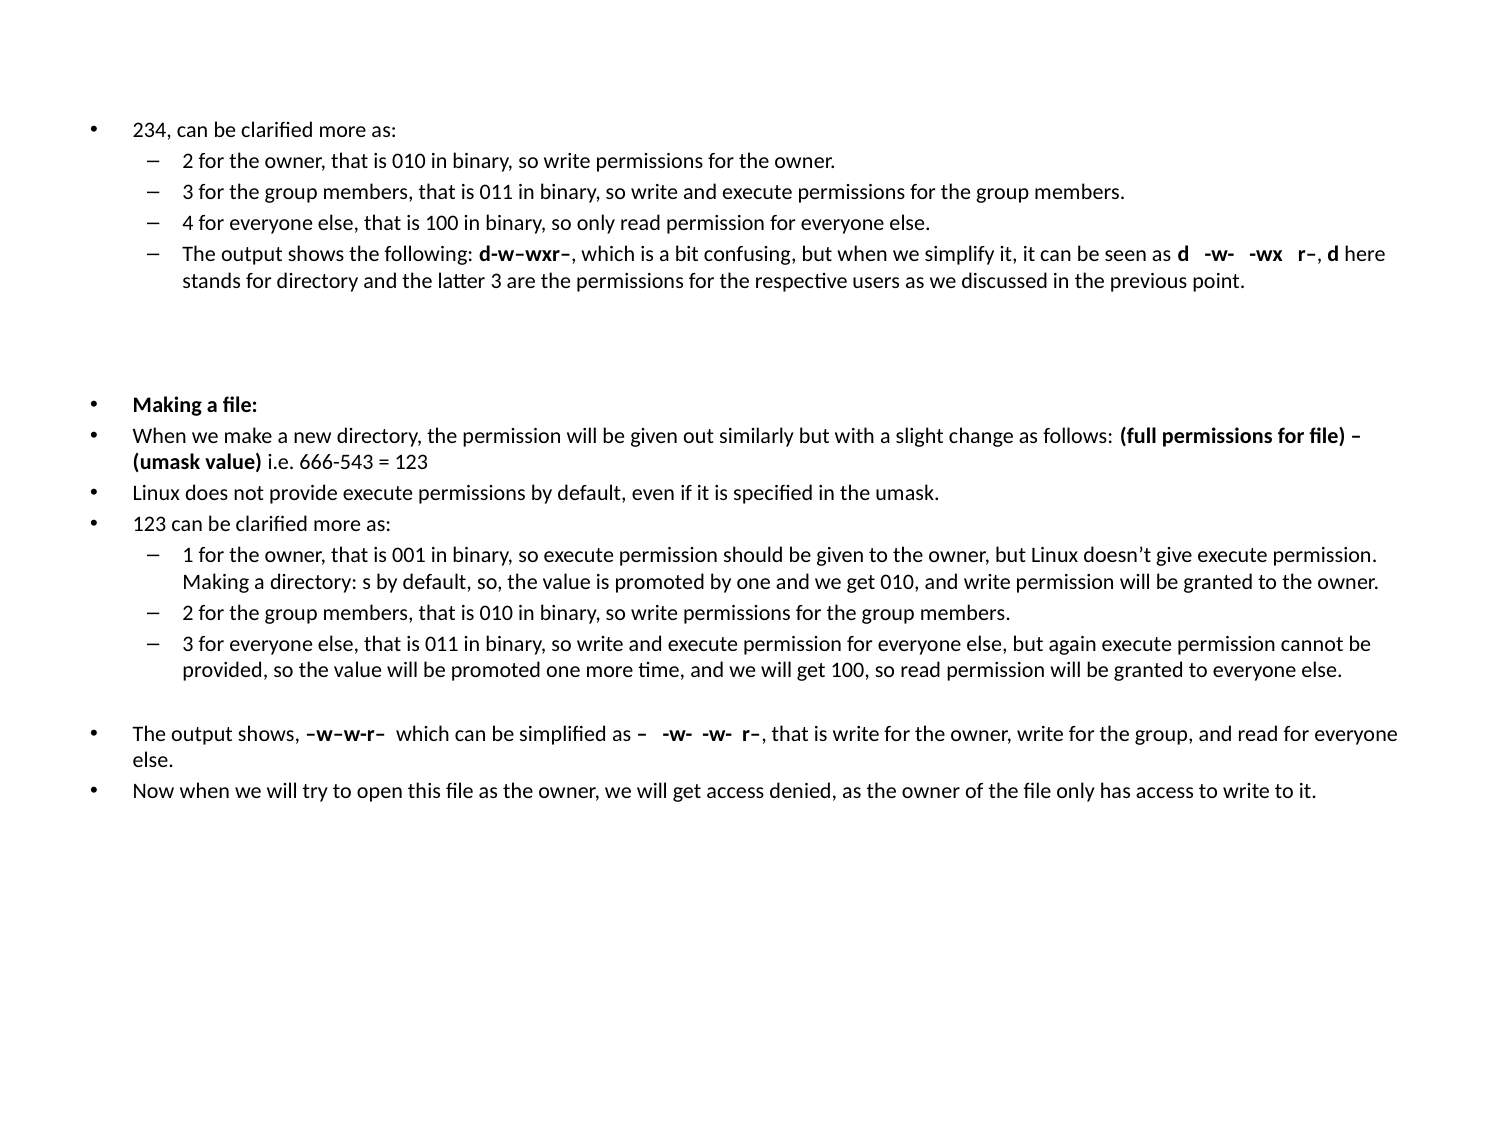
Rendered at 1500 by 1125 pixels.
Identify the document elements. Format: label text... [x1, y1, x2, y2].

list 234, can be clarified more as: 2 for the owner, that is 010 in binary, so write permissions for the owner. 3 for the group members, that is 011 in binary, so write and execute permissions for the group members. 4 for everyone else, that is 100 in binary, so only read permission for everyone else. The output shows the following: d-w–wxr–, which is a bit confusing, but when we simplify it, it can be seen as d -w- -wx r–, d here stands for directory and the latter 3 are the permissions for the respective users as we discussed in the previous point. Making a file: When we make a new directory, the permission will be given out similarly but with a slight change as follows: (full permissions for file) – (umask value) i.e. 666-543 = 123 Linux does not provide execute permissions by default, even if it is specified in the umask. 123 can be clarified more as: 1 for the owner, that is 001 in binary, so execute permission should be given to the owner, but Linux doesn’t give execute permission. Making a directory: s by default, so, the value is promoted by one and we get 010, and write permission will be granted to the owner. 2 for the group members, that is 010 in binary, so write permissions for the group members. 3 for everyone else, that is 011 in binary, so write and execute permission for everyone else, but again execute permission cannot be provided, so the value will be promoted one more time, and we will get 100, so read permission will be granted to everyone else. The output shows, –w–w-r– which can be simplified as – -w- -w- r–, that is write for the owner, write for the group, and read for everyone else. Now when we will try to open this file as the owner, we will get access denied, as the owner of the file only has access to write to it. [75, 87, 1425, 1005]
